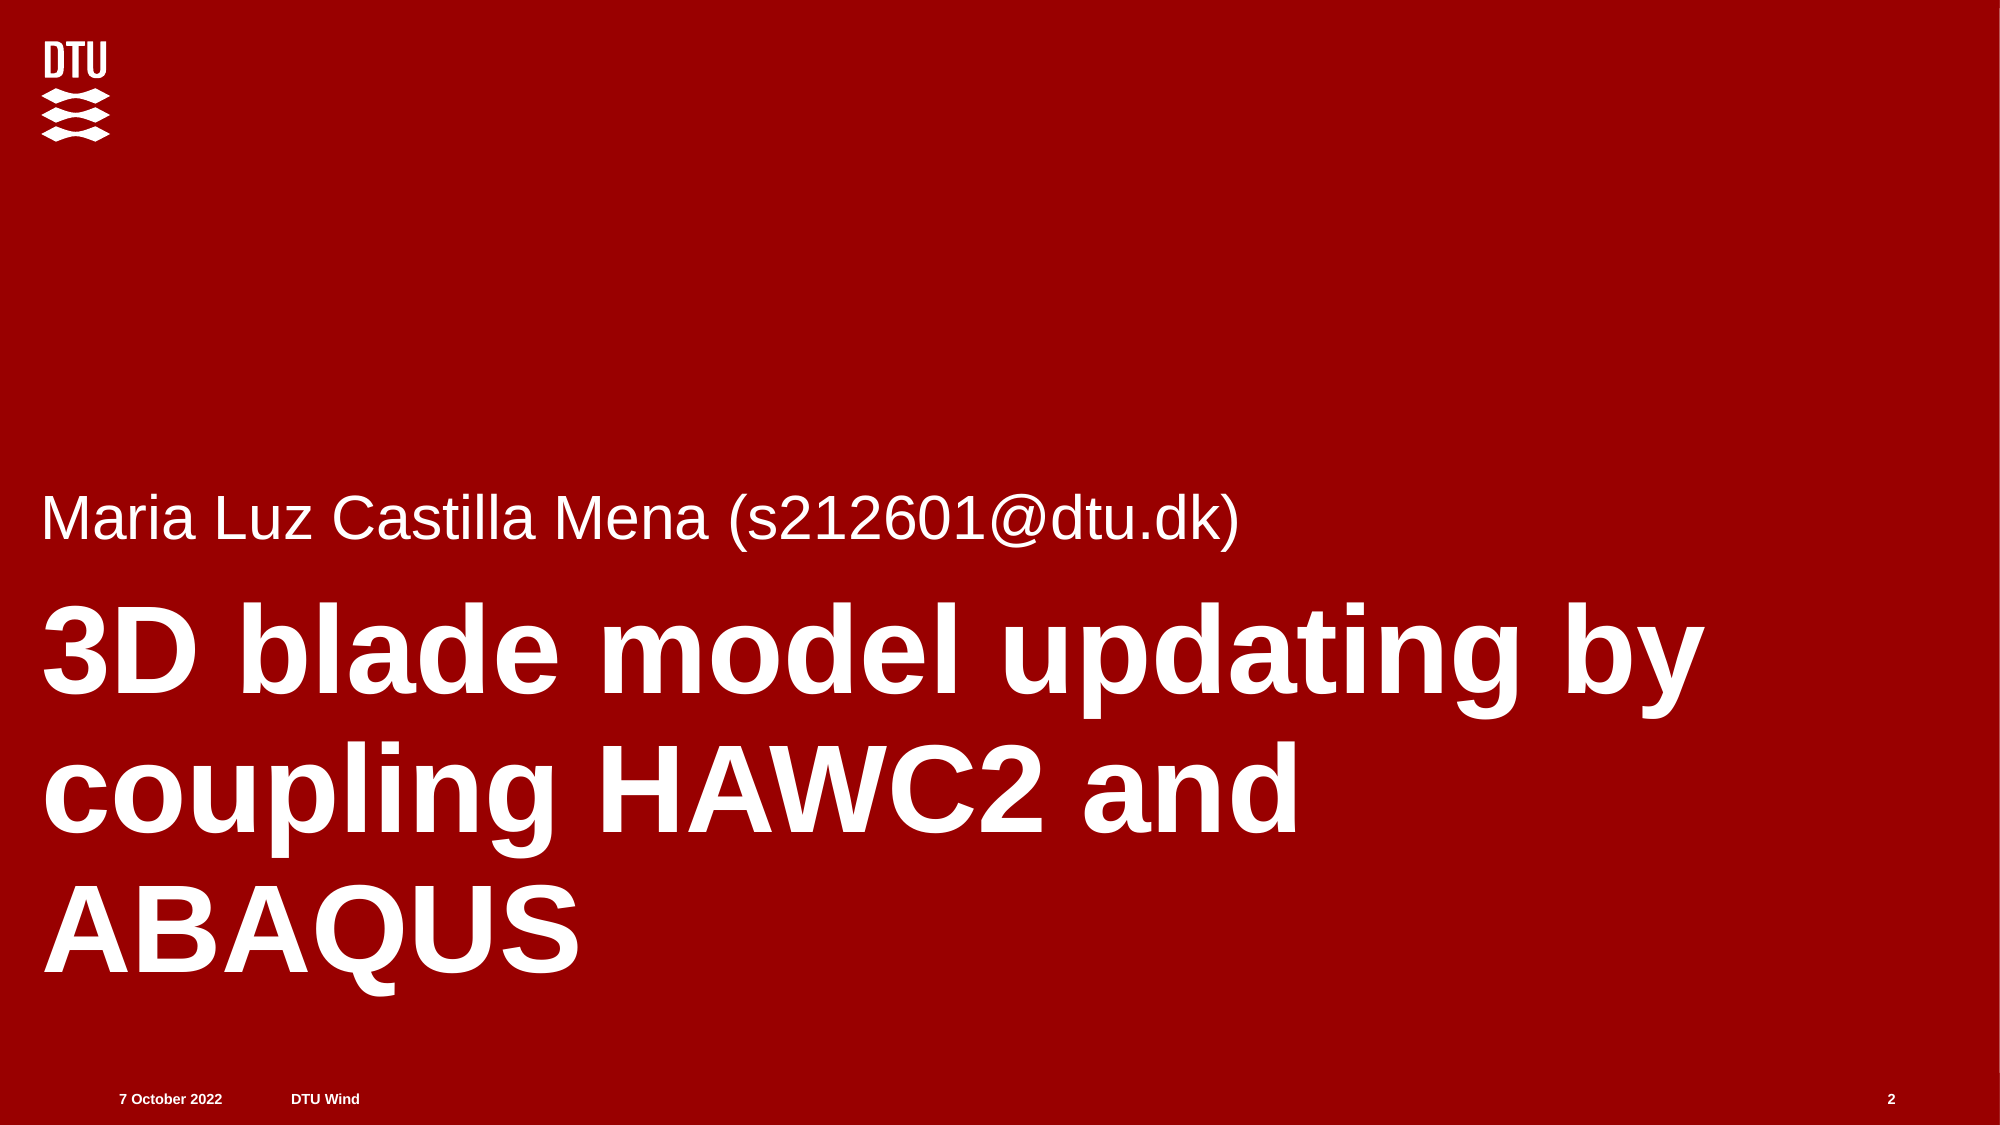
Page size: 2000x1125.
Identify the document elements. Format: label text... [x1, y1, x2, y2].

slide_number 2 [1887, 1073, 1959, 1125]
title 3D blade model updating by coupling HAWC2 and ABAQUS [40, 581, 1820, 1026]
subtitle Maria Luz Castilla Mena (s212601@dtu.dk) [40, 279, 1819, 553]
